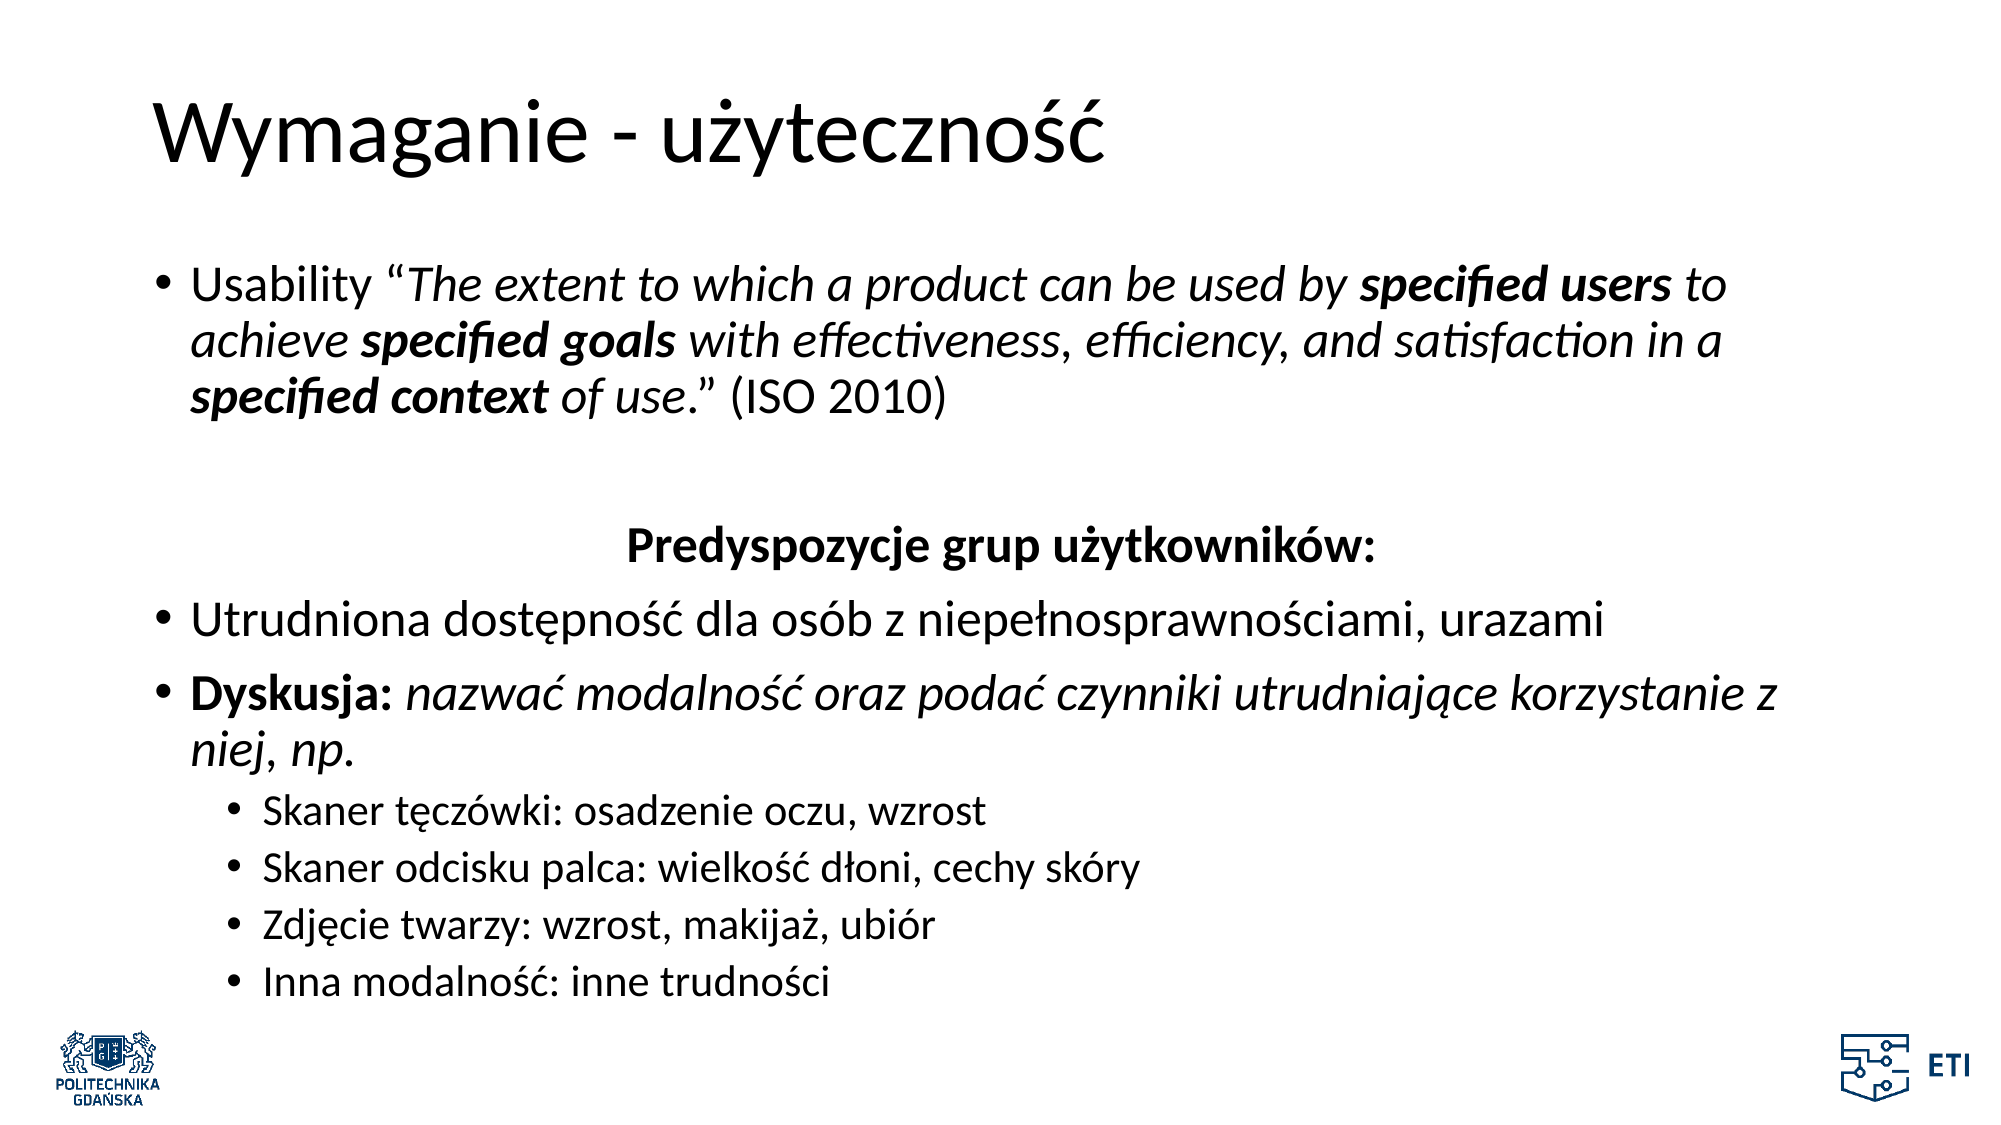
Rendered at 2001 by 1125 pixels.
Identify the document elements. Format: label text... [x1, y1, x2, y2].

picture [28, 1011, 188, 1125]
picture [1841, 1034, 1969, 1102]
list Usability “The extent to which a product can be used by specified users to achieve specified goals with effectiveness, efficiency, and satisfaction in a specified context of use.” (ISO 2010) Predyspozycje grup użytkowników: Utrudniona dostępność dla osób z niepełnosprawnościami, urazami Dyskusja: nazwać modalność oraz podać czynniki utrudniające korzystanie z niej, np. Skaner tęczówki: osadzenie oczu, wzrost Skaner odcisku palca: wielkość dłoni, cechy skóry Zdjęcie twarzy: wzrost, makijaż, ubiór Inna modalność: inne trudności [139, 249, 1865, 1022]
title Wymaganie - użyteczność [137, 59, 1863, 206]
